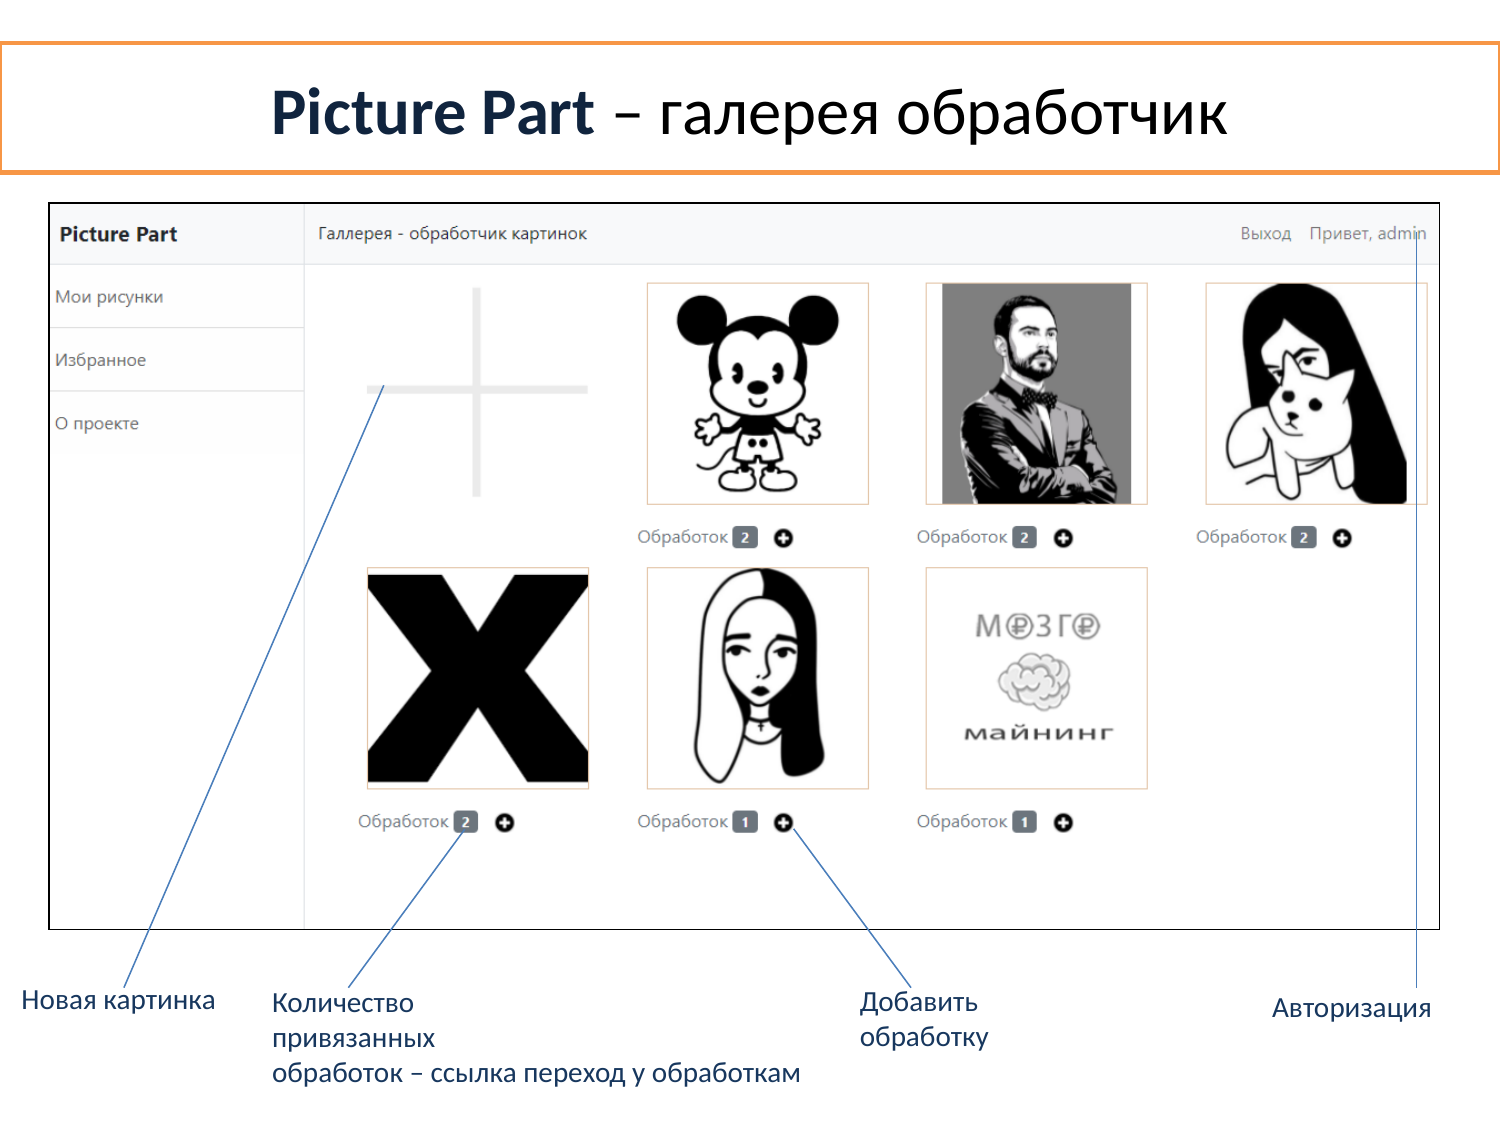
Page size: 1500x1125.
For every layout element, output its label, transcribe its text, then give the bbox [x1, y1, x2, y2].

text_box Picture Part – галерея обработчик [0, 41, 1500, 175]
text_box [793, 828, 912, 988]
picture [49, 203, 1439, 929]
text_box Авторизация [1257, 980, 1447, 1031]
text_box Новая картинка [6, 973, 231, 1023]
text_box Количество привязанных обработок – ссылка переход у обработкам [257, 975, 817, 1096]
text_box Добавить обработку [845, 974, 1004, 1060]
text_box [123, 385, 384, 988]
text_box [348, 829, 465, 988]
